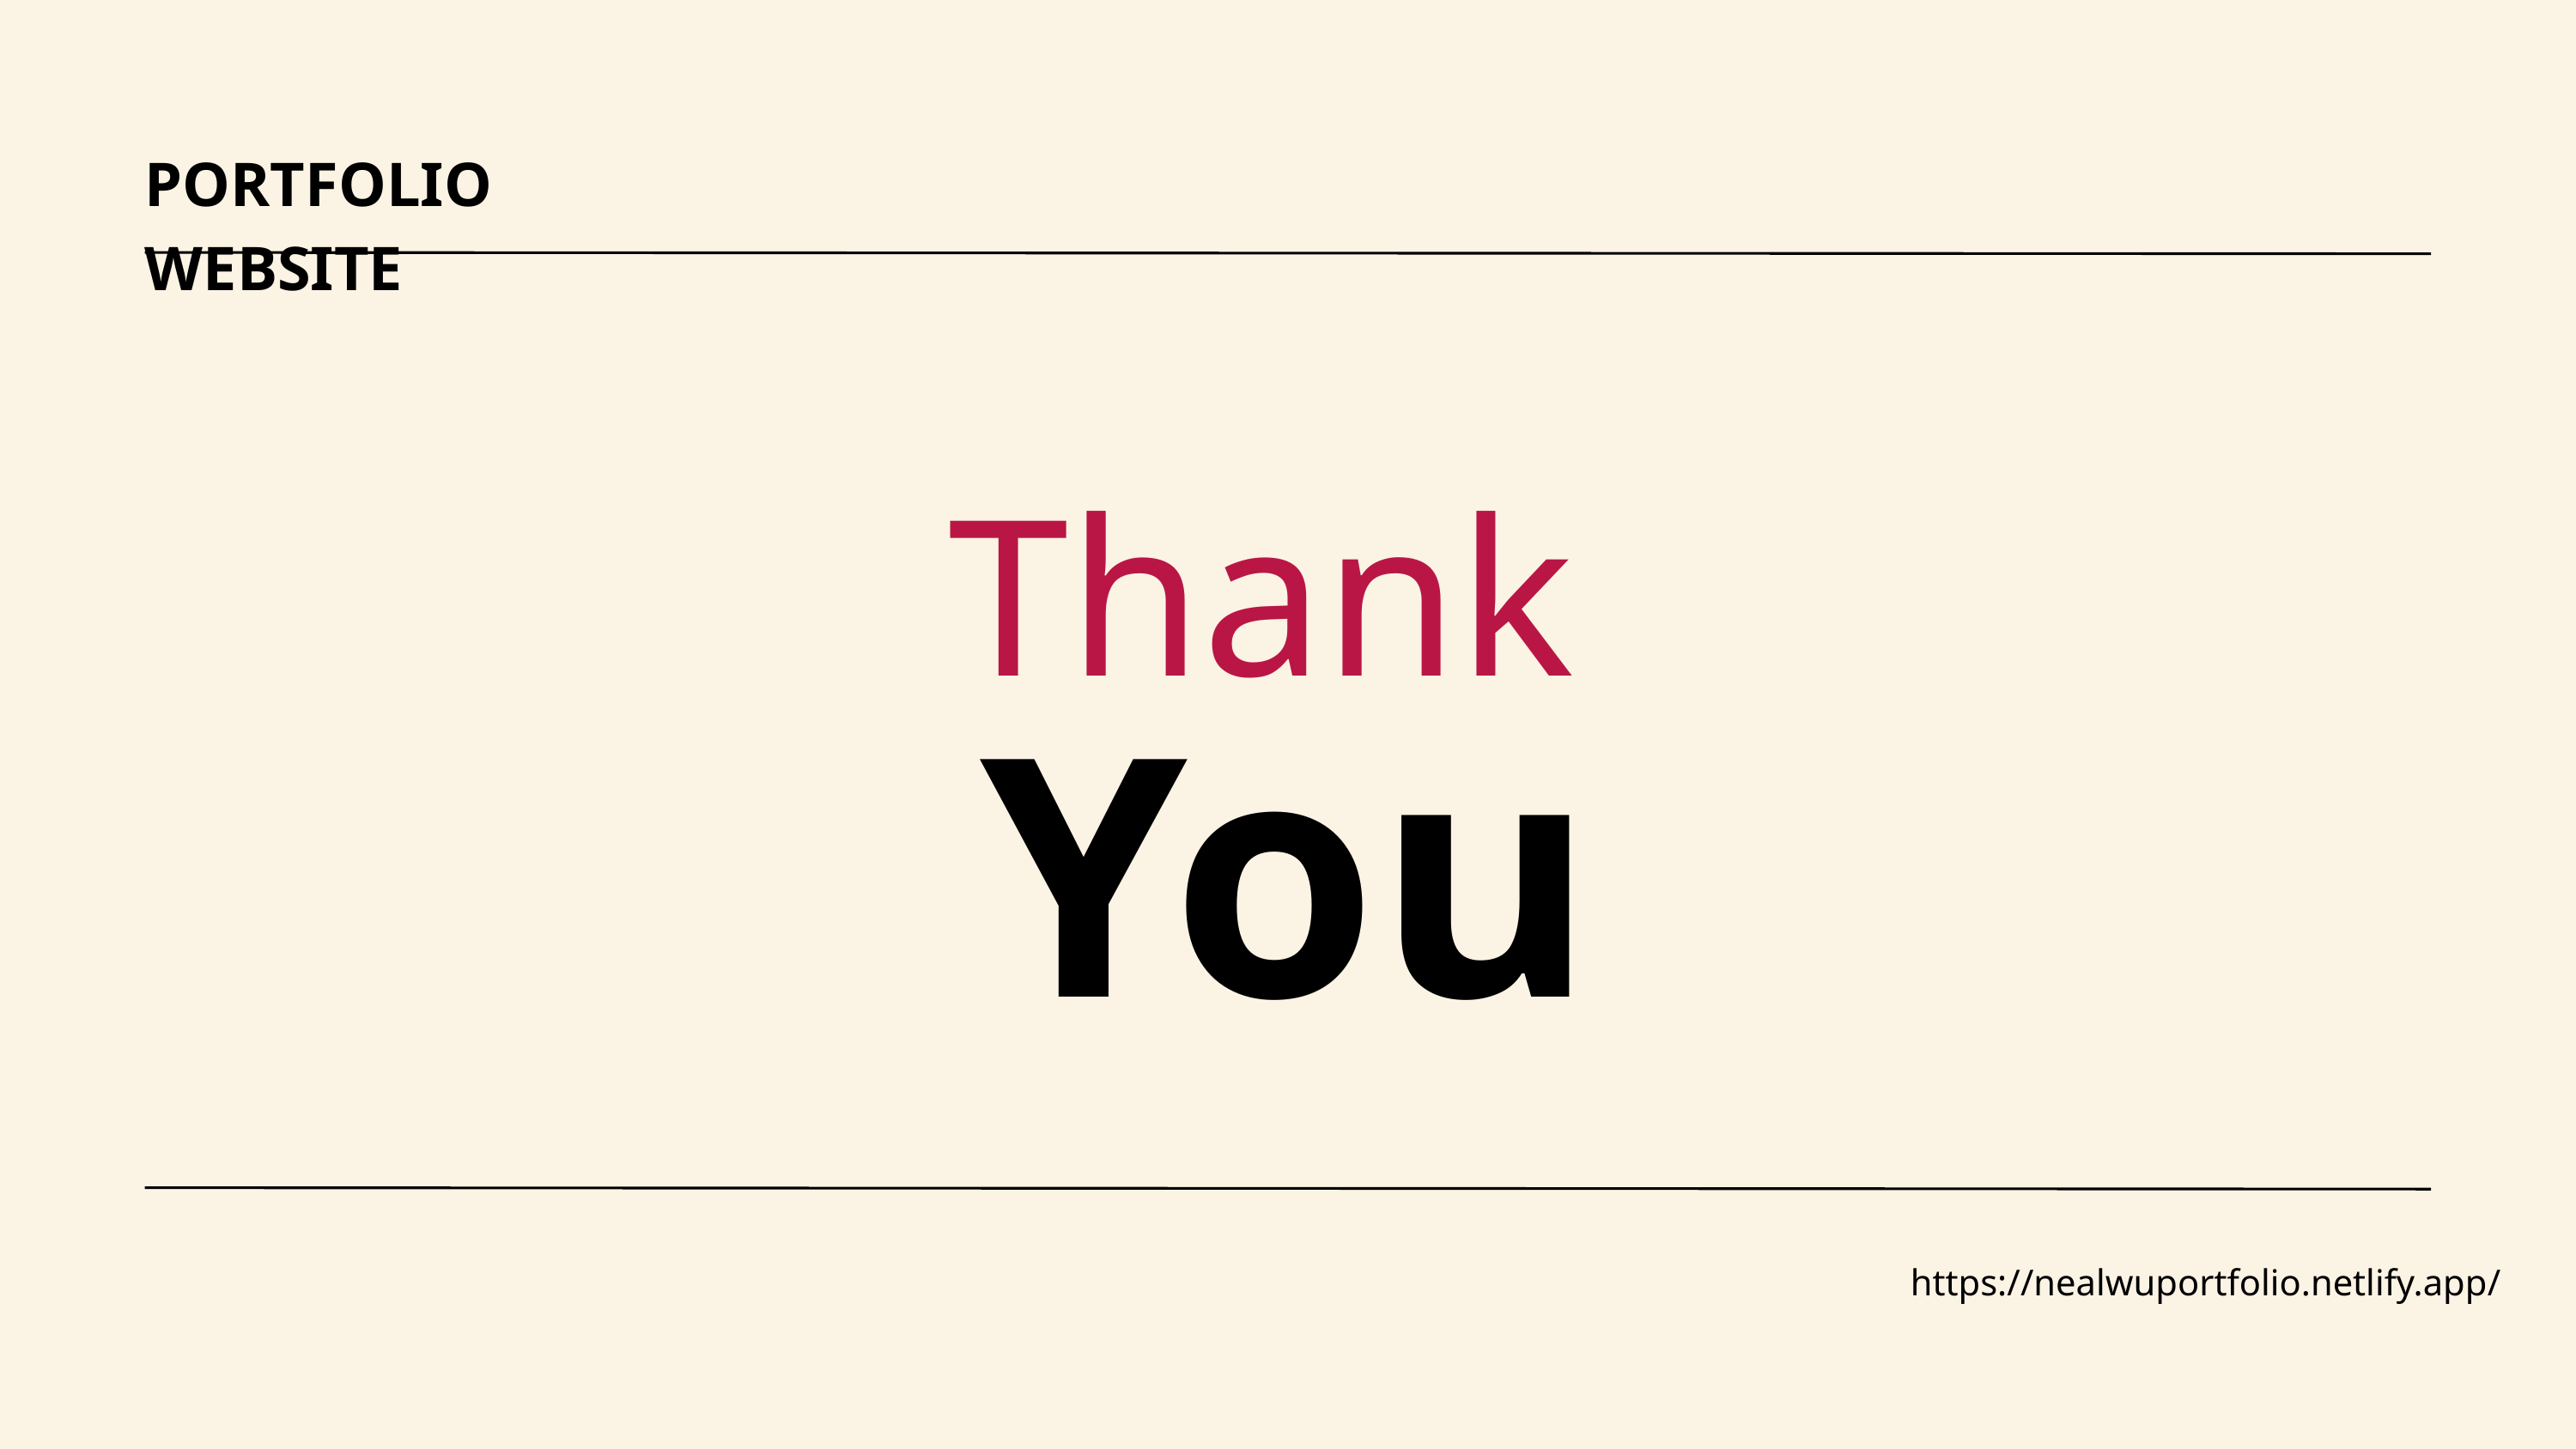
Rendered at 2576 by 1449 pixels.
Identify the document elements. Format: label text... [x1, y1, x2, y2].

text_box PORTFOLIO WEBSITE [144, 134, 639, 252]
text_box You [492, 597, 2084, 1064]
text_box https://nealwuportfolio.netlify.app/ [1856, 1252, 2501, 1304]
text_box PORTFOLIO WEBSITE [144, 253, 639, 303]
text_box Thank [857, 502, 1722, 720]
